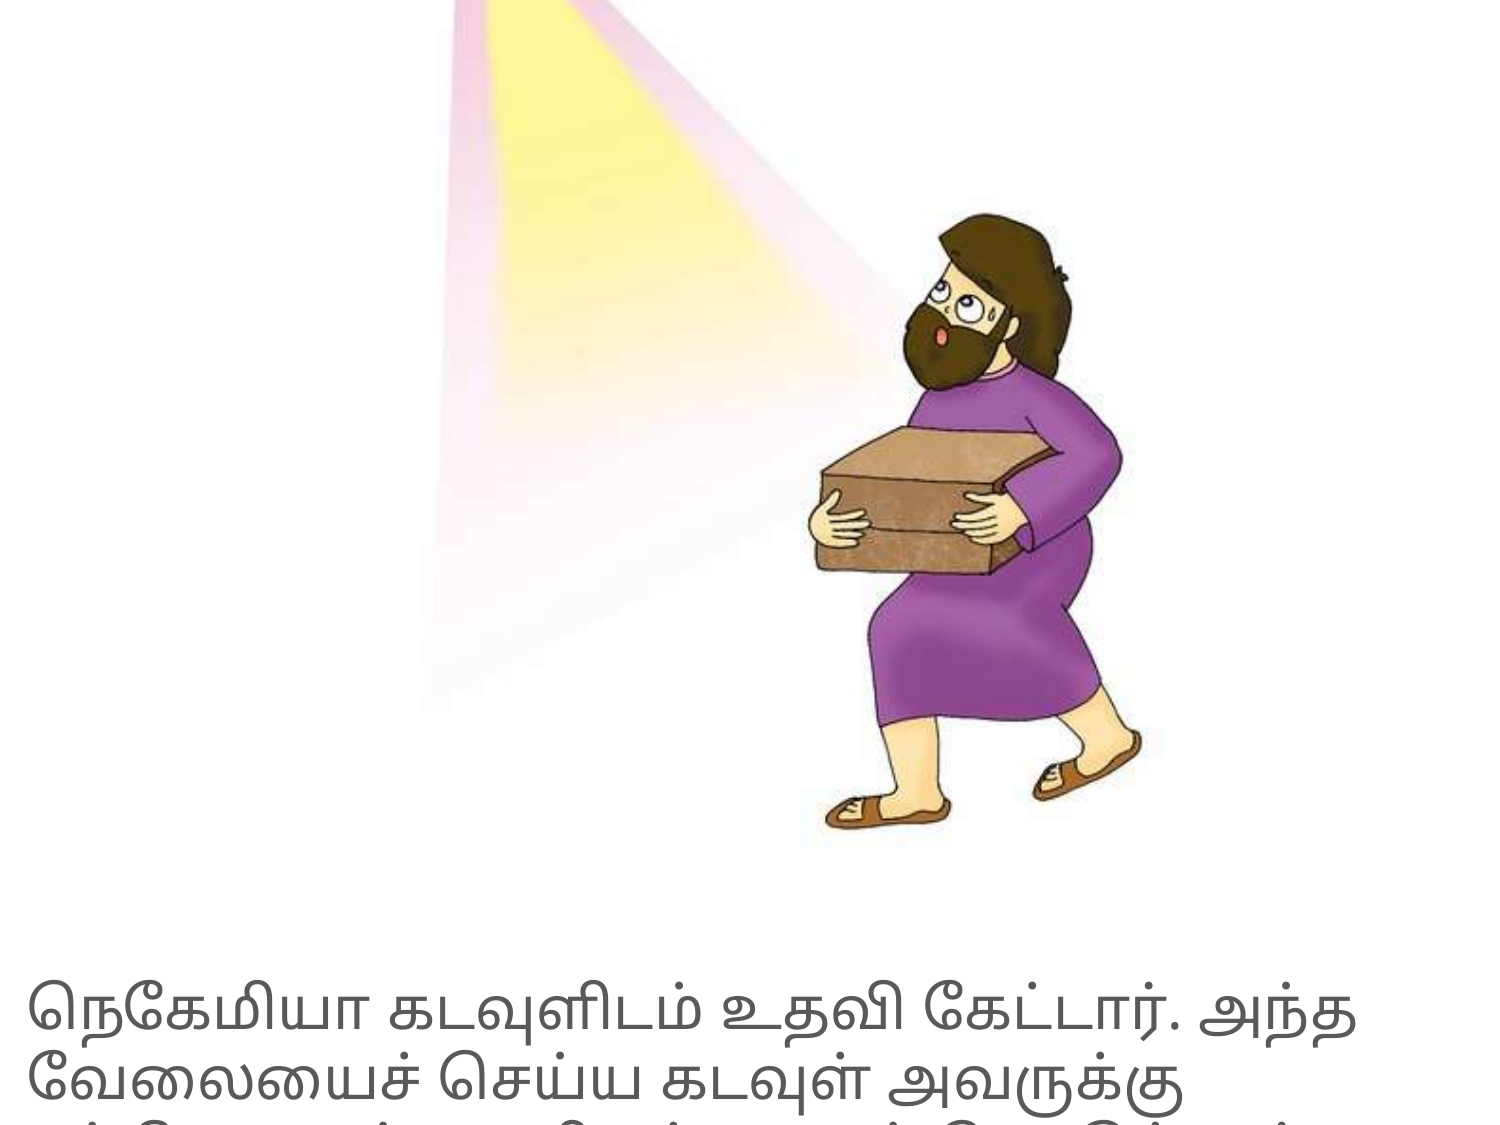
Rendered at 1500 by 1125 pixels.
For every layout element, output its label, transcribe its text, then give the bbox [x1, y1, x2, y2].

picture [134, 0, 1366, 874]
text_box நெகேமியா கடவுளிடம் உதவி கேட்டார். அந்த வேலையைச் செய்ய கடவுள் அவருக்கு சக்தியையும் தைரியத்தையும் கொடுத்தார். [11, 964, 1498, 1125]
